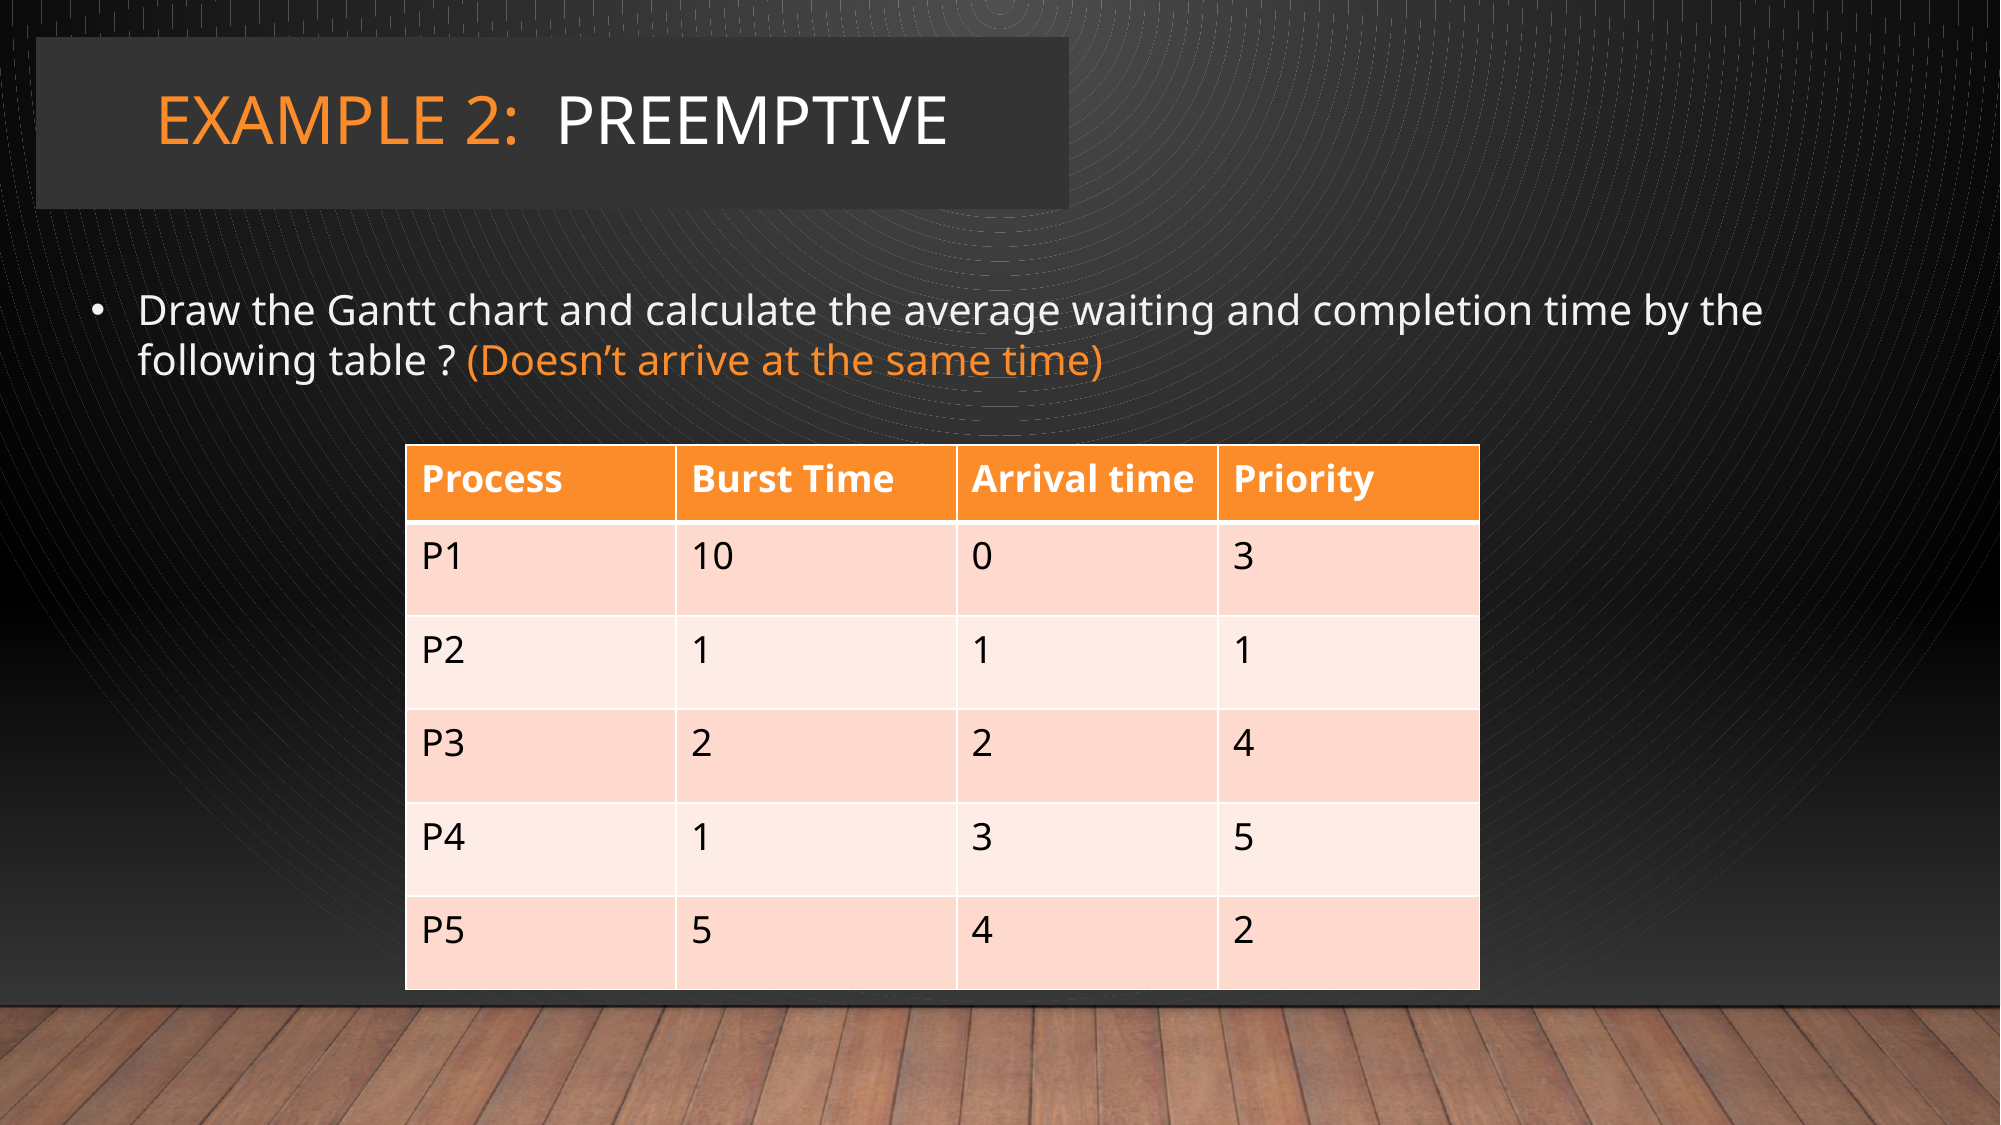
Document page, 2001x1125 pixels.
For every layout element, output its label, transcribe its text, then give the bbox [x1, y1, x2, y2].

table_cell 2 [677, 710, 956, 802]
picture [0, 1005, 2000, 1125]
table_cell P1 [407, 525, 675, 615]
table_header Burst Time [677, 446, 956, 520]
table_cell 2 [958, 710, 1217, 802]
table_cell 10 [677, 525, 956, 615]
table_cell 0 [958, 525, 1217, 615]
table_header Process [407, 446, 675, 520]
table_cell 1 [958, 617, 1217, 708]
table_cell 1 [677, 804, 956, 895]
table_cell P4 [407, 804, 675, 895]
table_cell P3 [407, 710, 675, 802]
table_cell 3 [958, 804, 1217, 895]
table_cell 1 [1219, 617, 1479, 708]
text_box Draw the Gantt chart and calculate the average waiting and completion time by the following table ? (Doesn’t arrive at the same time) [75, 276, 1924, 392]
table_cell 4 [958, 897, 1217, 989]
table_cell 3 [1219, 525, 1479, 615]
table_header Arrival time [958, 446, 1217, 520]
table_cell 1 [677, 617, 956, 708]
table_header Priority [1219, 446, 1479, 520]
table_cell 4 [1219, 710, 1479, 802]
table_cell P2 [407, 617, 675, 708]
table_cell 5 [1219, 804, 1479, 895]
title Example 2: Preemptive [36, 37, 1069, 210]
table_cell P5 [407, 897, 675, 989]
table_cell 2 [1219, 897, 1479, 989]
table_cell 5 [677, 897, 956, 989]
